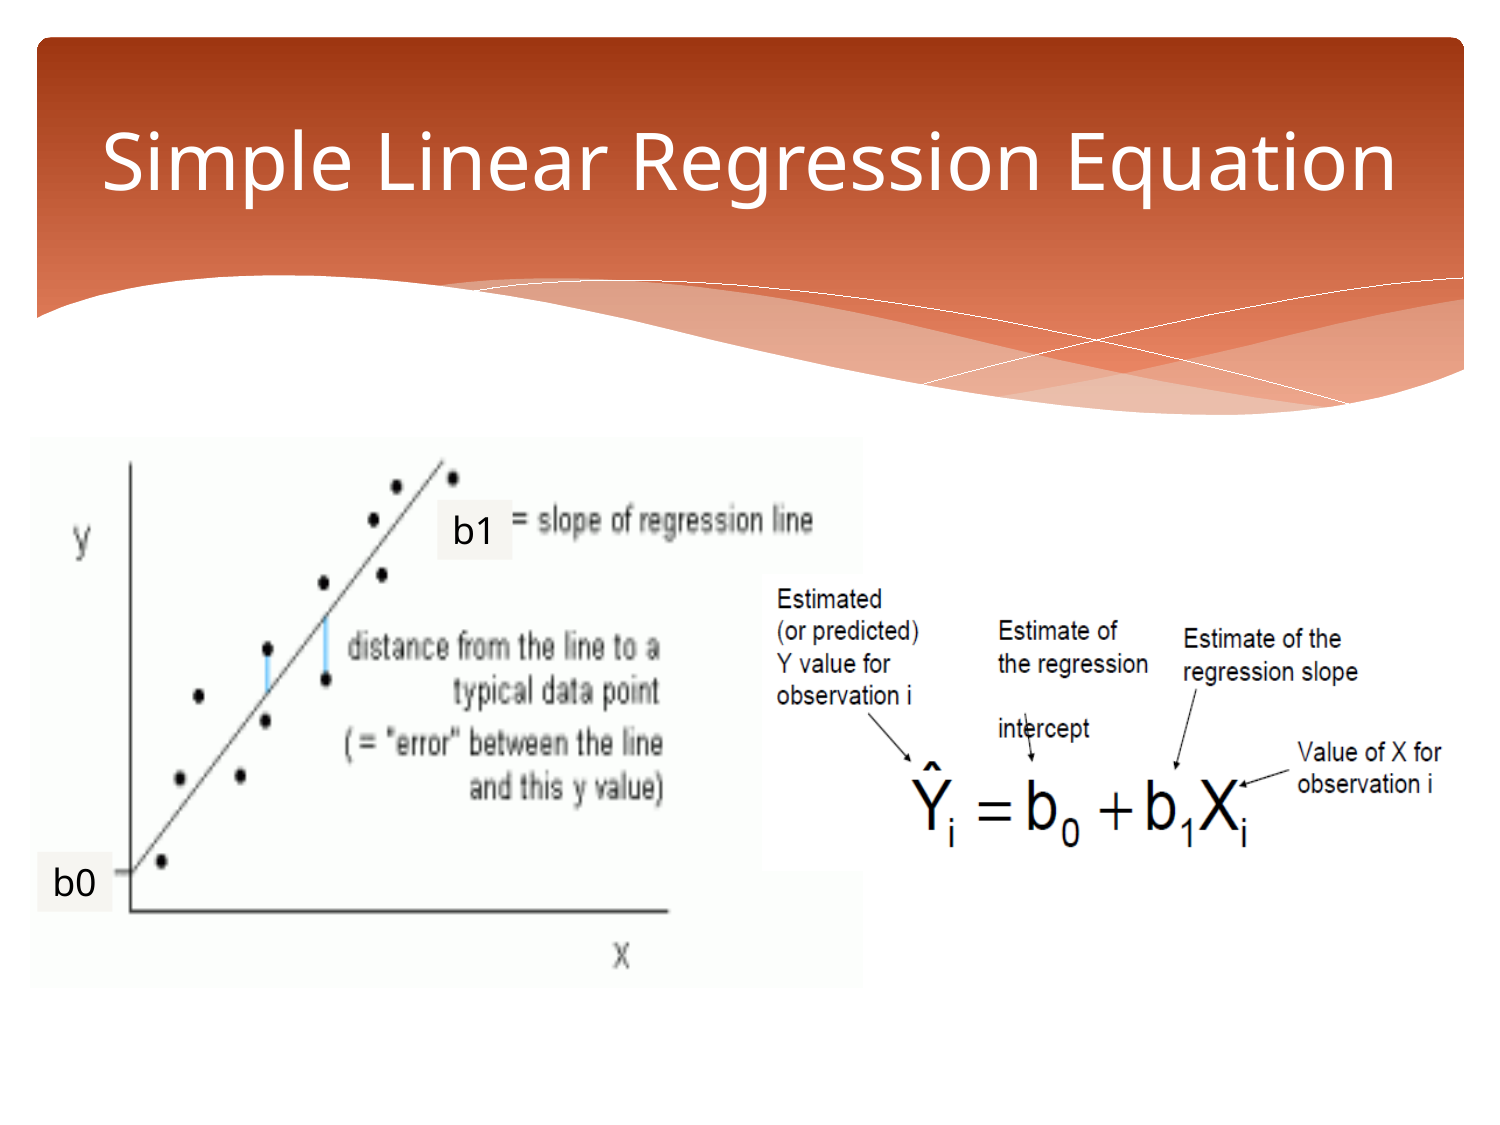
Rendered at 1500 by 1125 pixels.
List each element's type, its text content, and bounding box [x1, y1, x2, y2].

title Simple Linear Regression Equation [75, 55, 1425, 261]
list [30, 437, 864, 988]
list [762, 574, 1461, 871]
